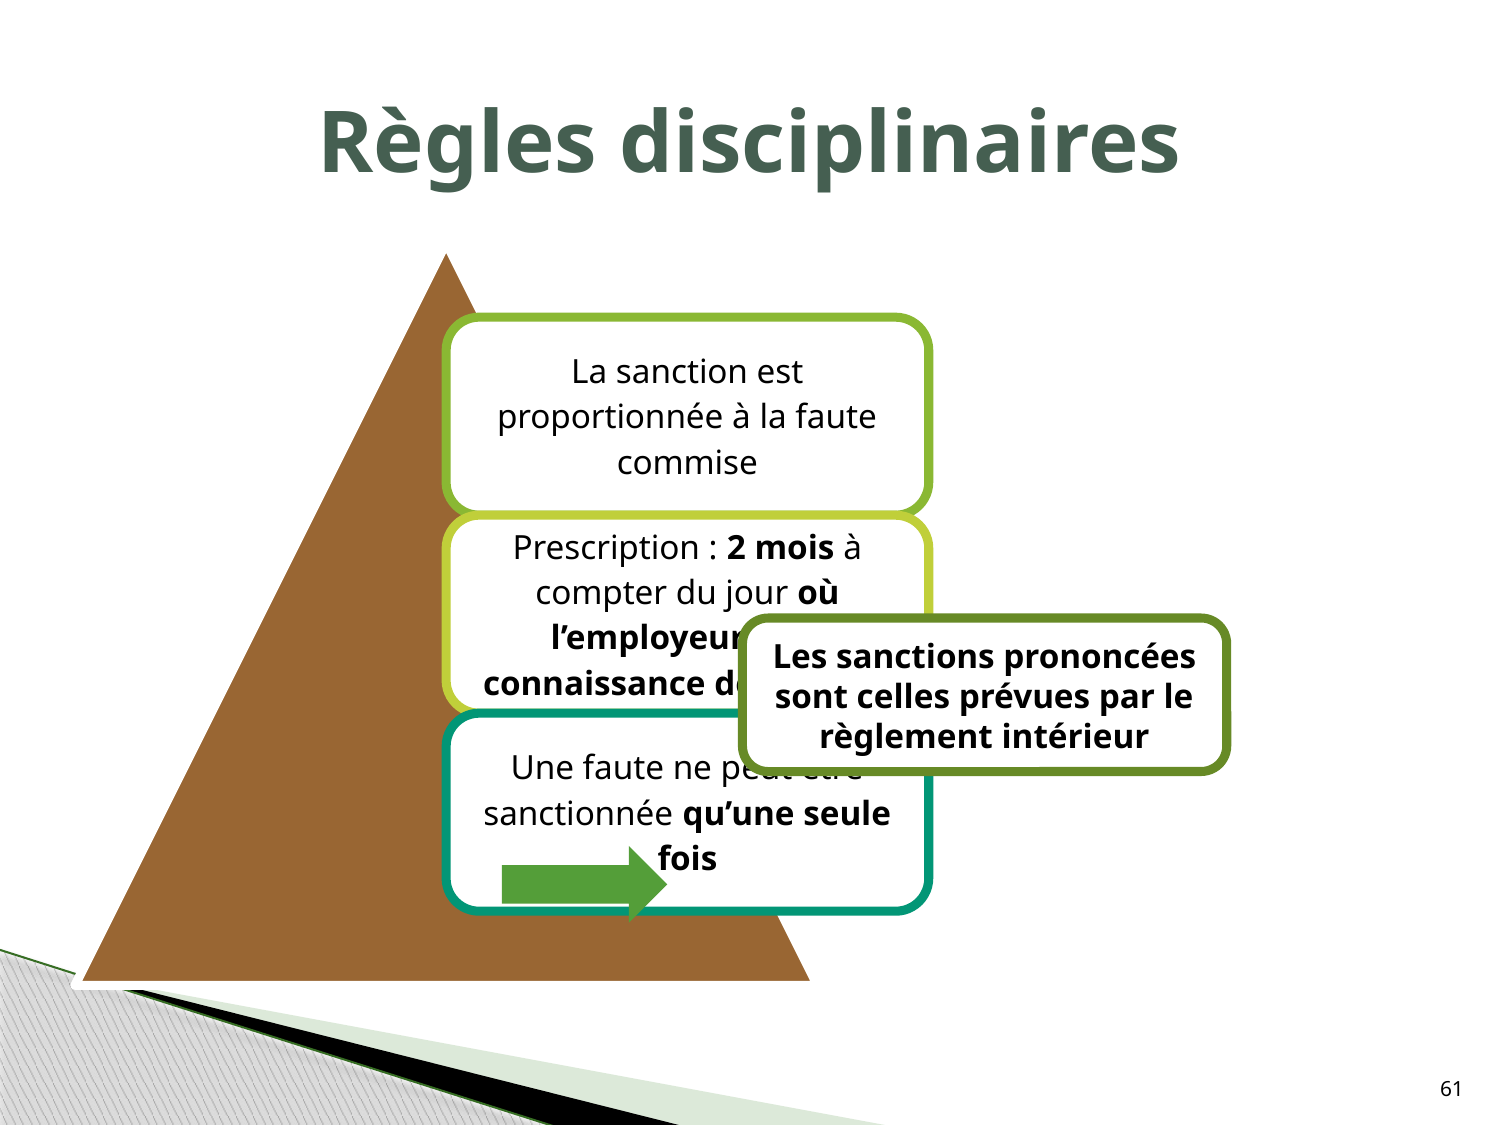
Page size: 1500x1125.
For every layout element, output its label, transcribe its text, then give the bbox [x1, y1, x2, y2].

slide_number 61 [1418, 1051, 1479, 1112]
title Règles disciplinaires [75, 45, 1425, 233]
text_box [74, 242, 1426, 986]
